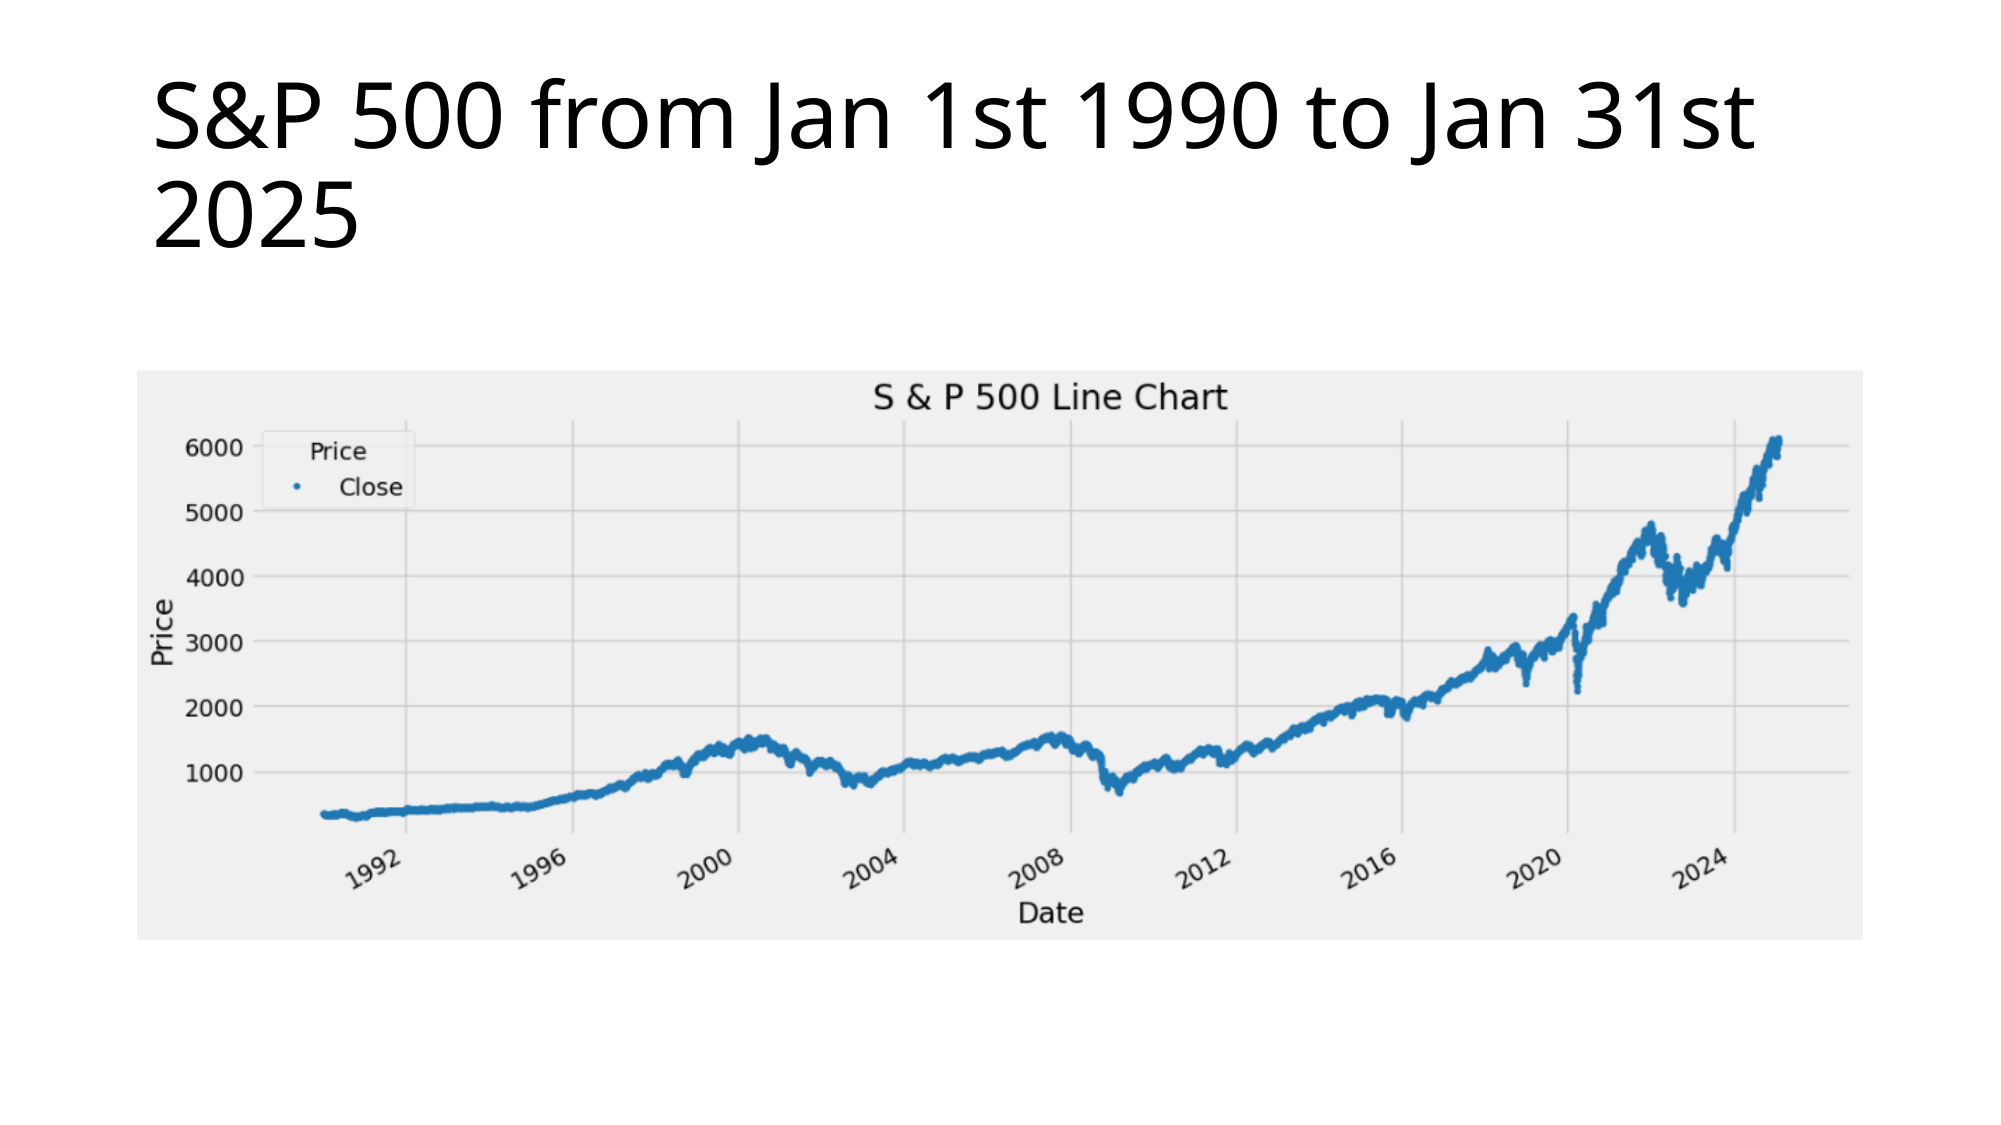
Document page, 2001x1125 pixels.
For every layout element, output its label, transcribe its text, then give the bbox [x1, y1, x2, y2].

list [136, 369, 1863, 944]
title S&P 500 from Jan 1st 1990 to Jan 31st 2025 [137, 59, 1863, 278]
